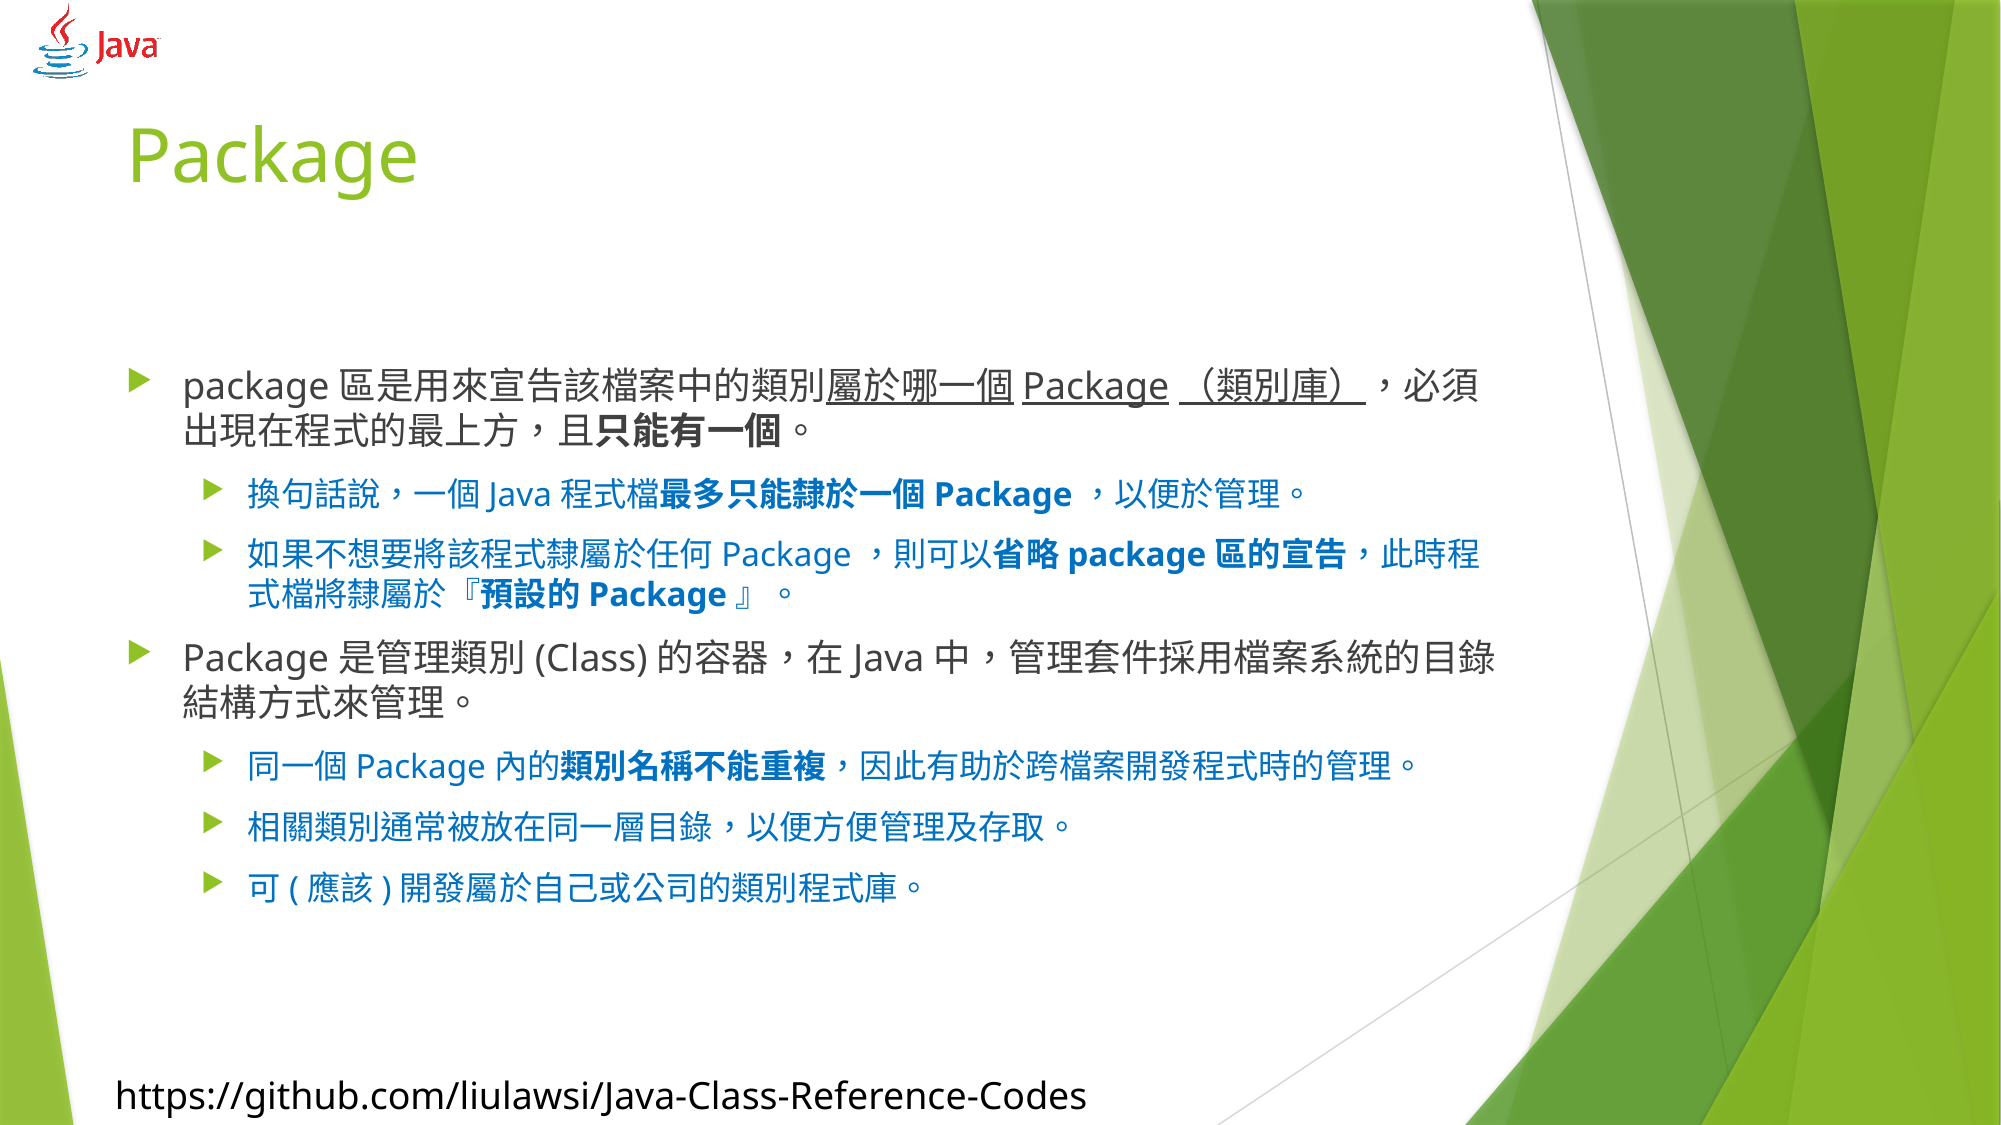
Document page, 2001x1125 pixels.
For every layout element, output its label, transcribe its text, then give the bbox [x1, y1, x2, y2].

list package區是用來宣告該檔案中的類別屬於哪一個Package（類別庫），必須出現在程式的最上方，且只能有一個。 換句話說，一個Java程式檔最多只能隸於一個Package，以便於管理。 如果不想要將該程式隸屬於任何Package，則可以省略package區的宣告，此時程式檔將隸屬於『預設的Package』。 Package是管理類別(Class)的容器，在Java中，管理套件採用檔案系統的目錄結構方式來管理。 同一個Package內的類別名稱不能重複，因此有助於跨檔案開發程式時的管理。 相關類別通常被放在同一層目錄，以便方便管理及存取。 可(應該)開發屬於自己或公司的類別程式庫。 [111, 354, 1522, 992]
title Package [111, 99, 1522, 317]
picture [27, 1, 165, 79]
